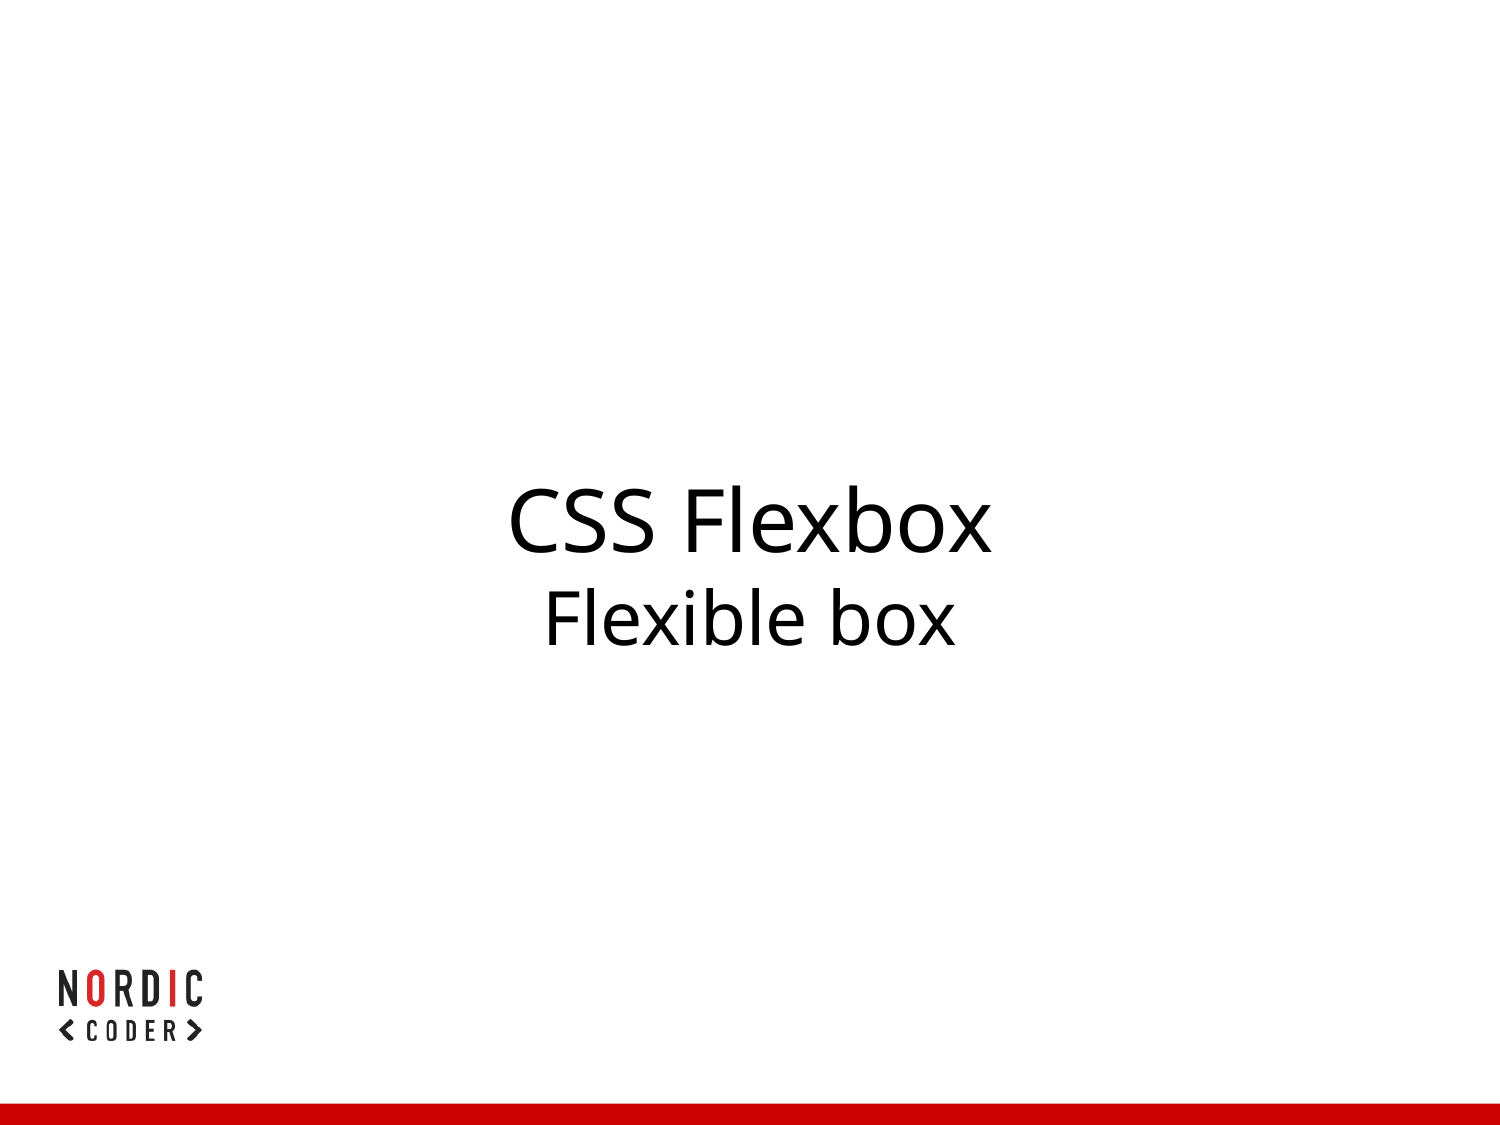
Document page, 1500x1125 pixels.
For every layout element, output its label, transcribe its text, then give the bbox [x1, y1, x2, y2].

title CSS Flexbox Flexible box [50, 284, 1450, 841]
picture [50, 968, 209, 1041]
